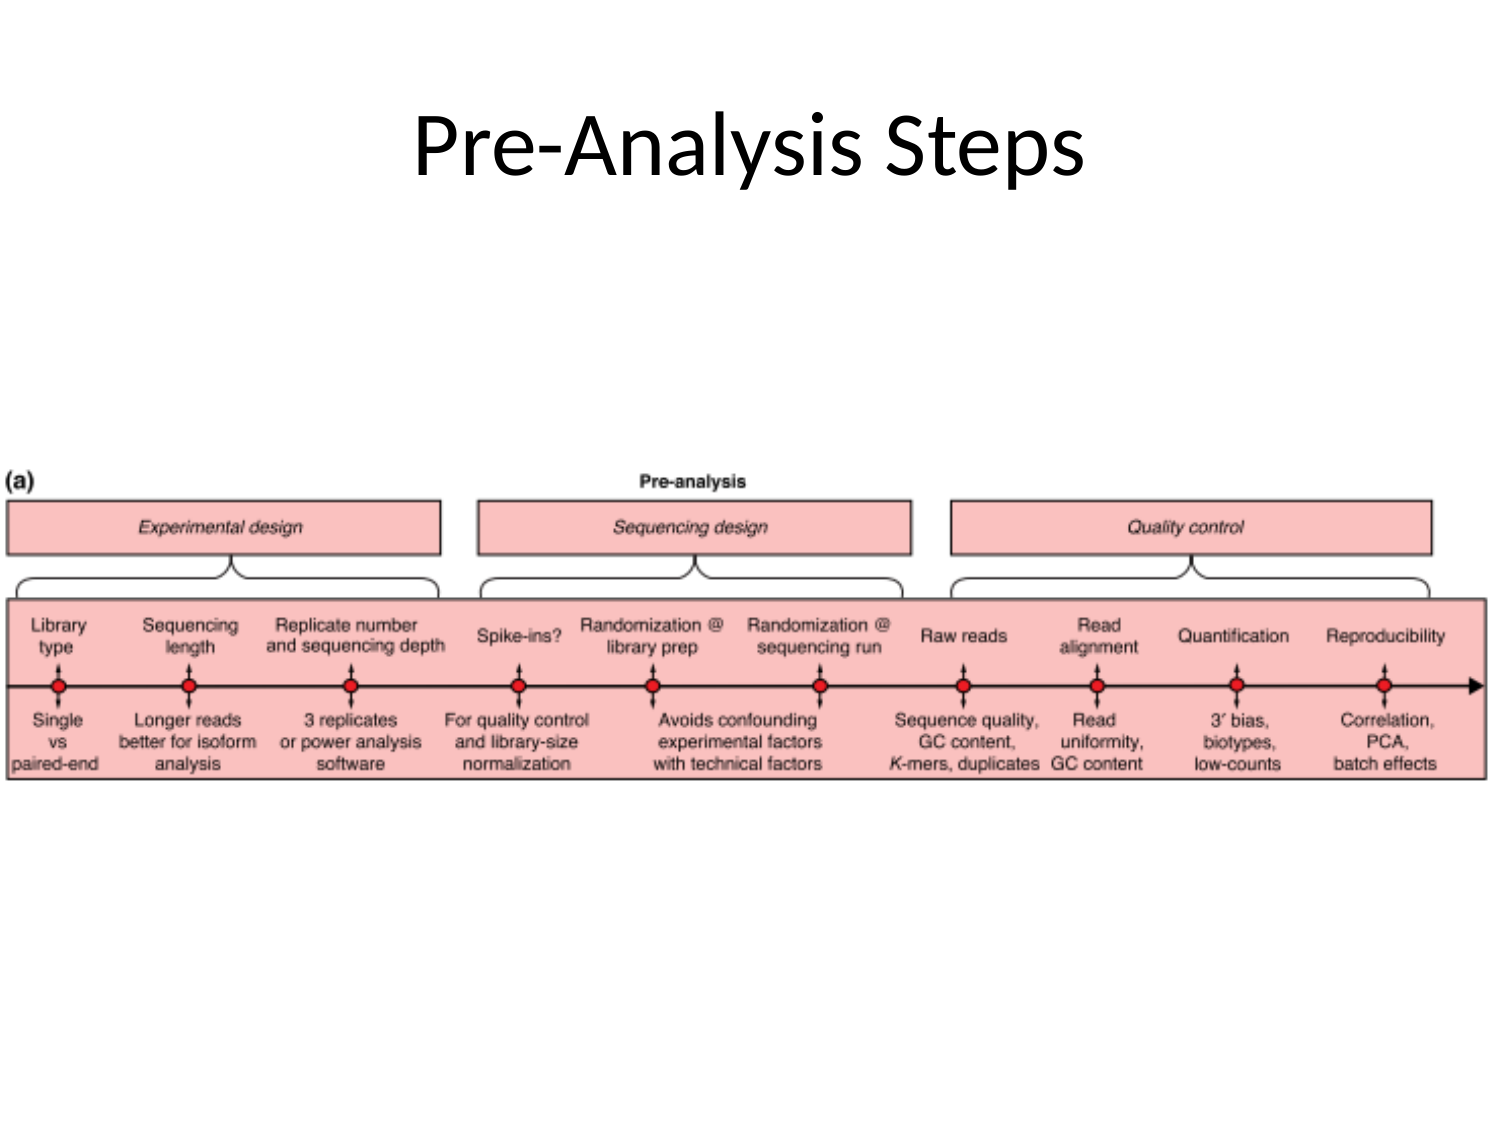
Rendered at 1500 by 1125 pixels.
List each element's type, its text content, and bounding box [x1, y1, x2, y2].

title Pre-Analysis Steps [75, 45, 1425, 233]
picture [0, 460, 1500, 804]
